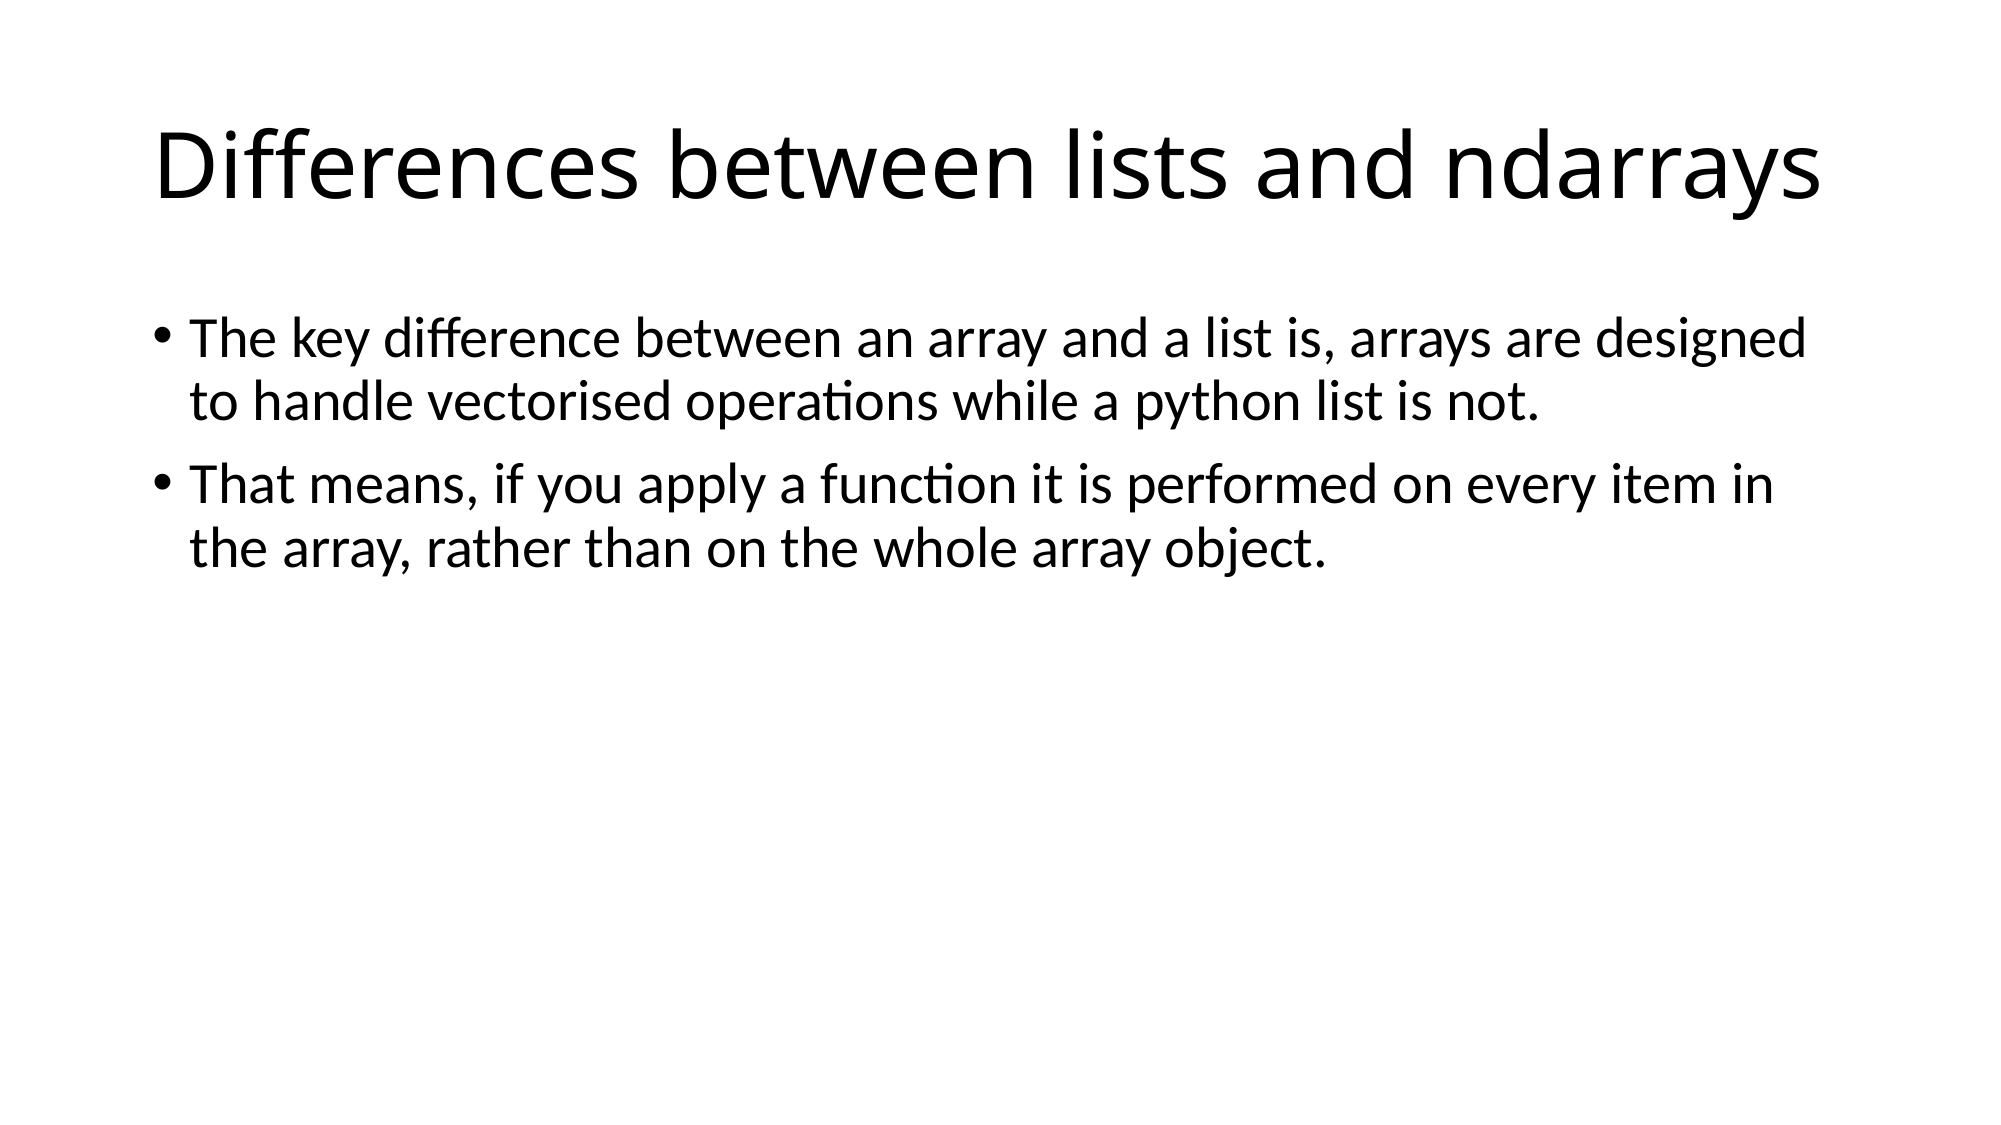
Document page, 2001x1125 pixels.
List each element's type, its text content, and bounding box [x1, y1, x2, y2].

title Differences between lists and ndarrays [137, 59, 1863, 278]
list The key difference between an array and a list is, arrays are designed to handle vectorised operations while a python list is not. That means, if you apply a function it is performed on every item in the array, rather than on the whole array object. [137, 299, 1863, 1014]
